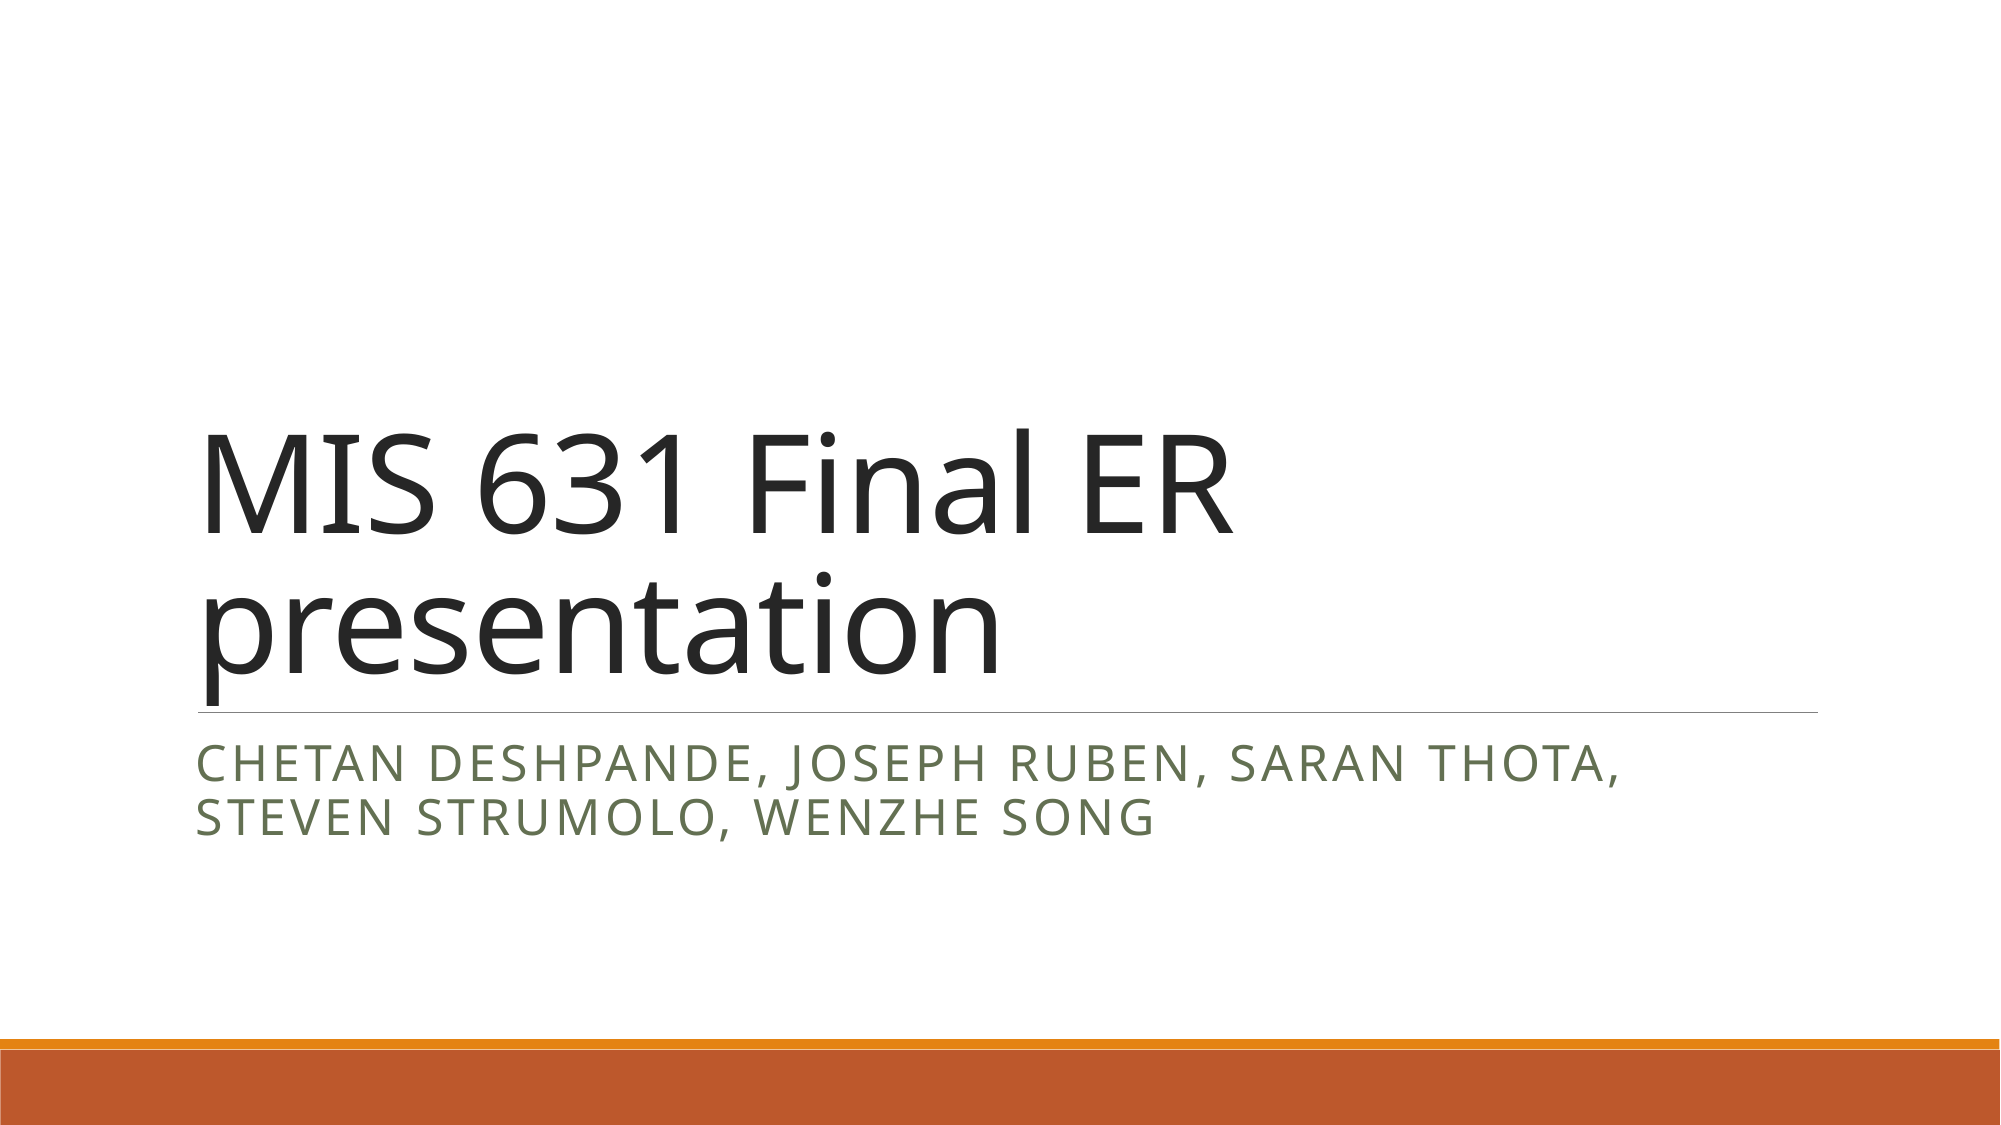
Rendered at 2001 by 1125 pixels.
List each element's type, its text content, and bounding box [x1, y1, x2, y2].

title MIS 631 Final ER presentation [180, 124, 1830, 710]
subtitle Chetan deshpande, joseph ruben, Saran thota, steven strumolo, wenzhe song [180, 730, 1831, 919]
